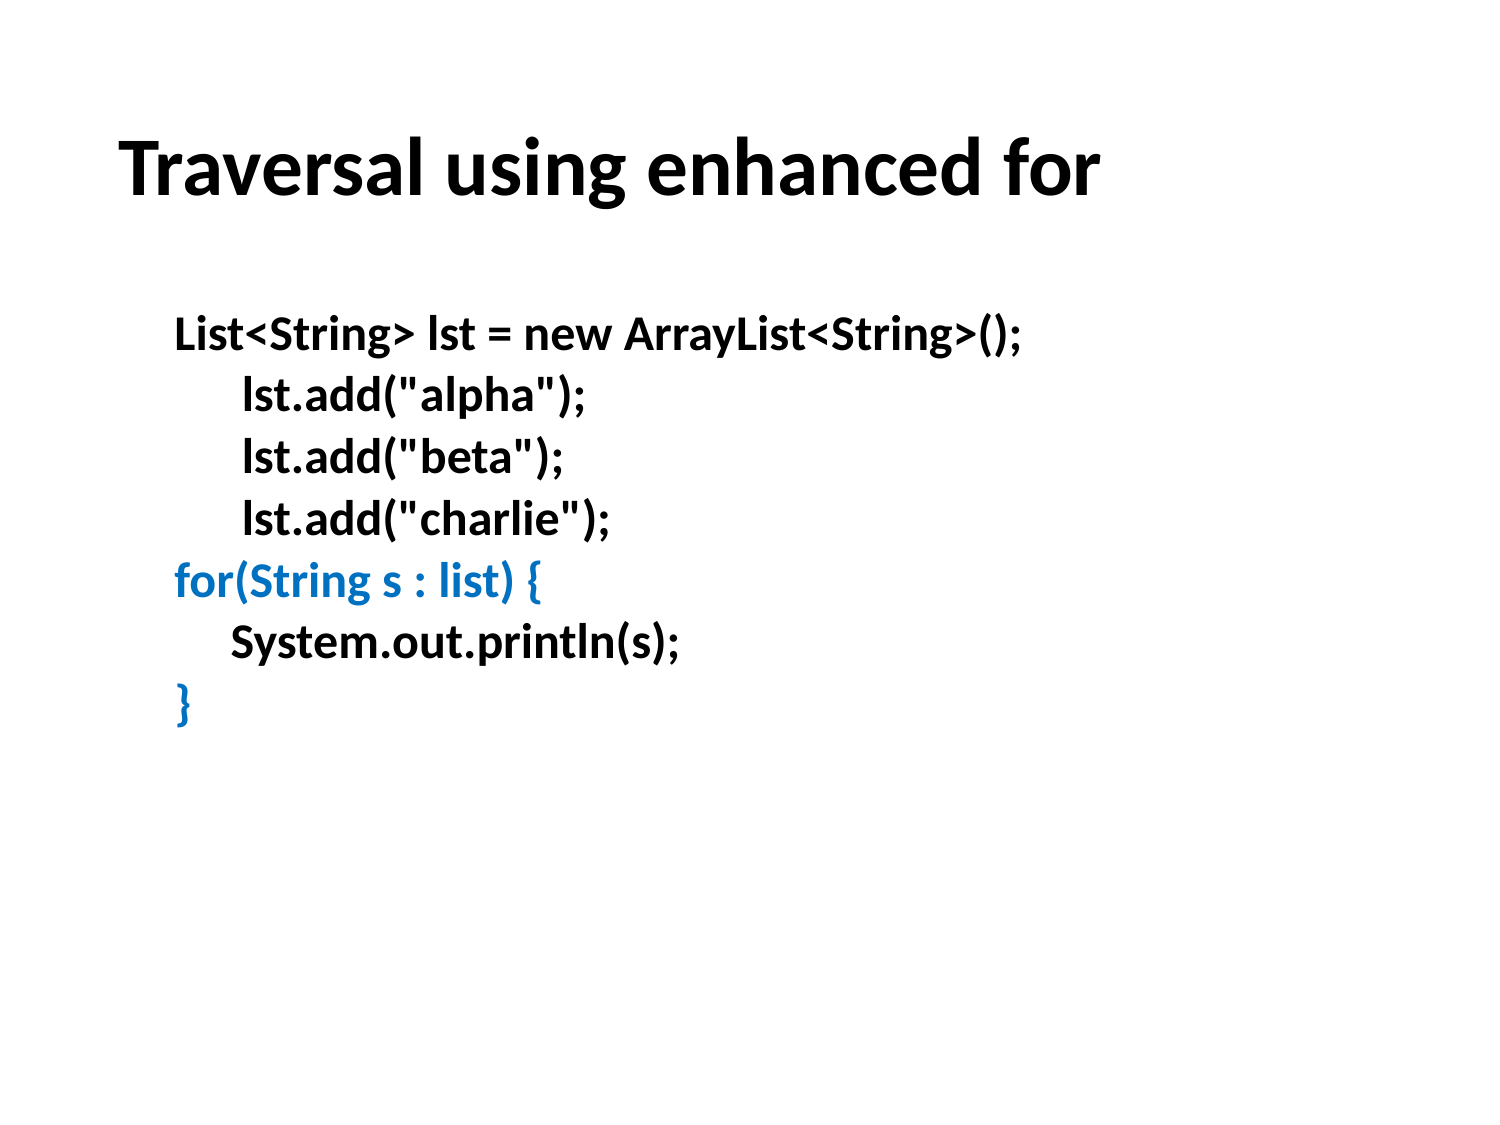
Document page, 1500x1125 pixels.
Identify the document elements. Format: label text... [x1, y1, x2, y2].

list List<String> lst = new ArrayList<String>(); lst.add("alpha"); lst.add("beta"); lst.add("charlie"); for(String s : list) { System.out.println(s); } [103, 299, 1397, 1014]
title Traversal using enhanced for [103, 59, 1397, 278]
